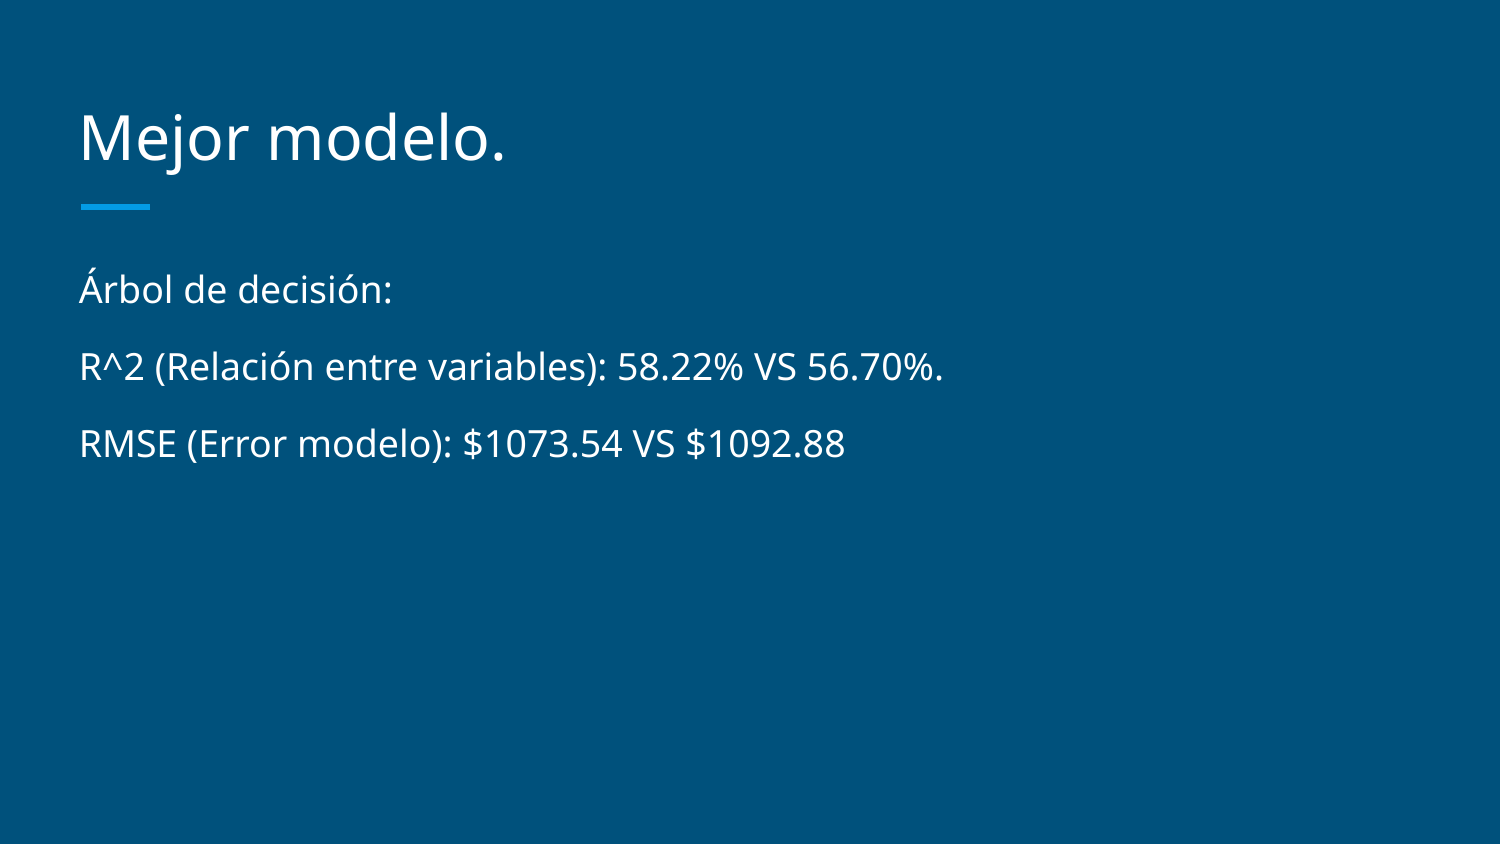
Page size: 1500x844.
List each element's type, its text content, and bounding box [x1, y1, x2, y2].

title Mejor modelo. [63, 75, 1437, 188]
list Árbol de decisión: R^2 (Relación entre variables): 58.22% VS 56.70%. RMSE (Error modelo): $1073.54 VS $1092.88 [63, 244, 1437, 750]
